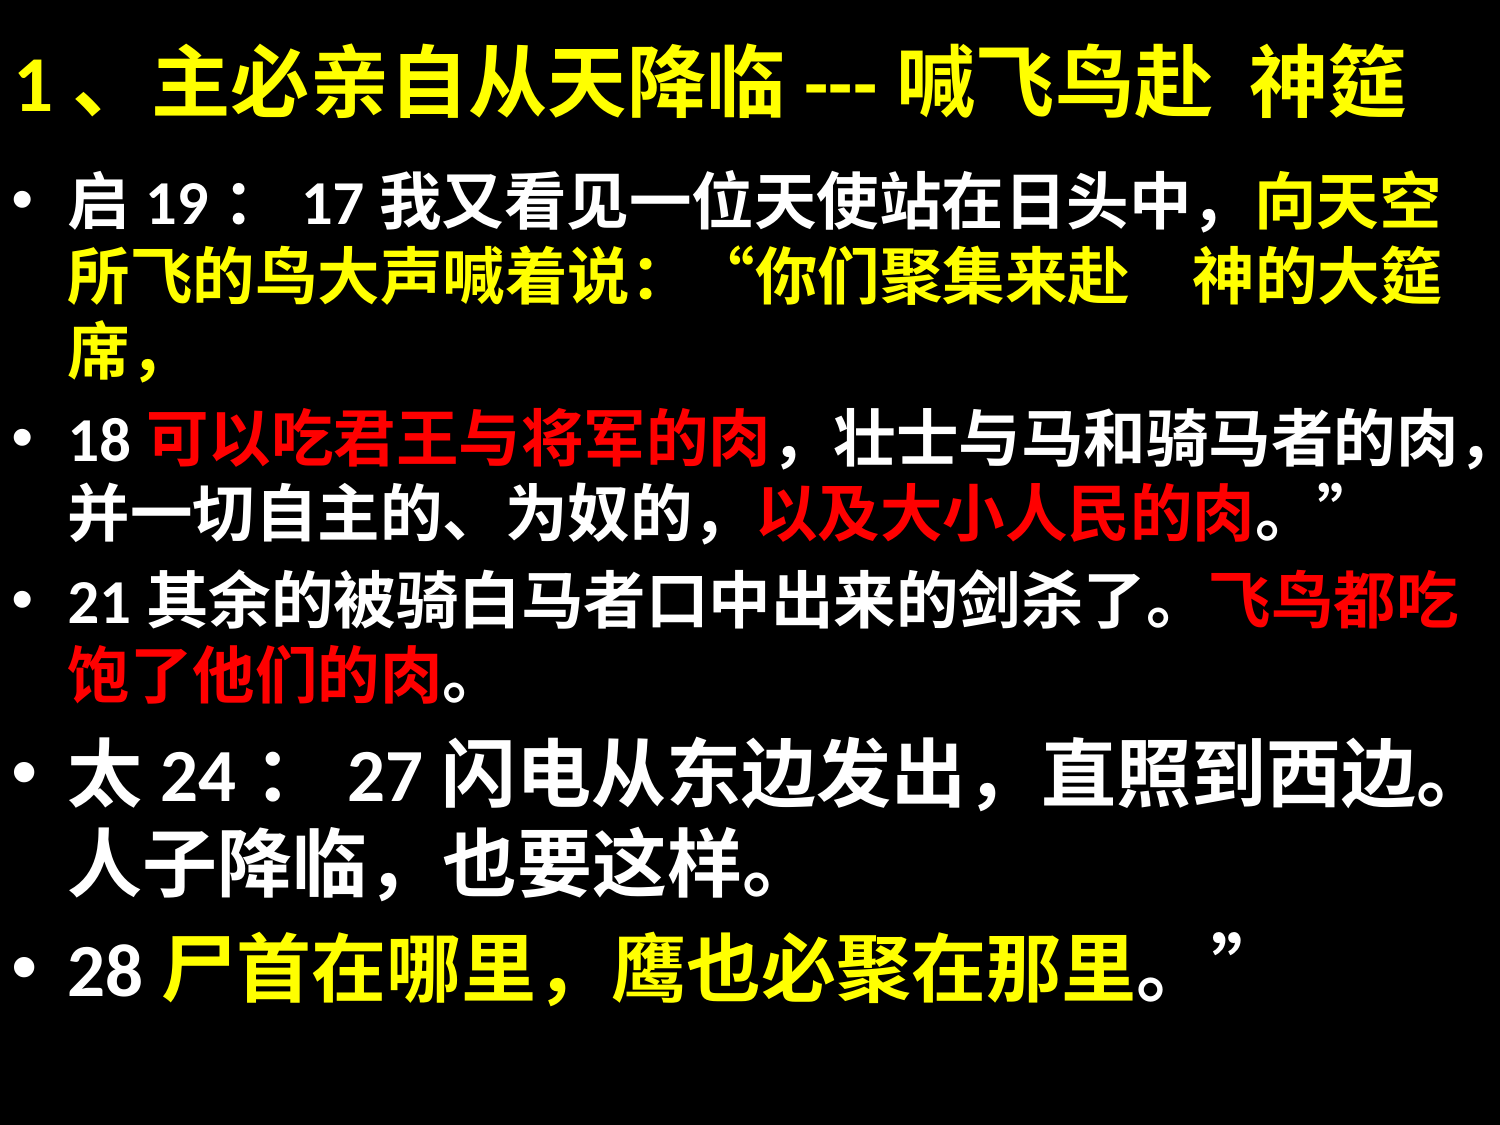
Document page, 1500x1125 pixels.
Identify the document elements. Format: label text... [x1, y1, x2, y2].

list 启19：17我又看见一位天使站在日头中，向天空所飞的鸟大声喊着说：“你们聚集来赴 神的大筵席， 18可以吃君王与将军的肉，壮士与马和骑马者的肉，并一切自主的、为奴的，以及大小人民的肉。” 21其余的被骑白马者口中出来的剑杀了。飞鸟都吃饱了他们的肉。 太24：27闪电从东边发出，直照到西边。人子降临，也要这样。 28尸首在哪里，鹰也必聚在那里。” [0, 154, 1500, 1117]
title 1、主必亲自从天降临---喊飞鸟赴 神筵 [0, 5, 1425, 154]
